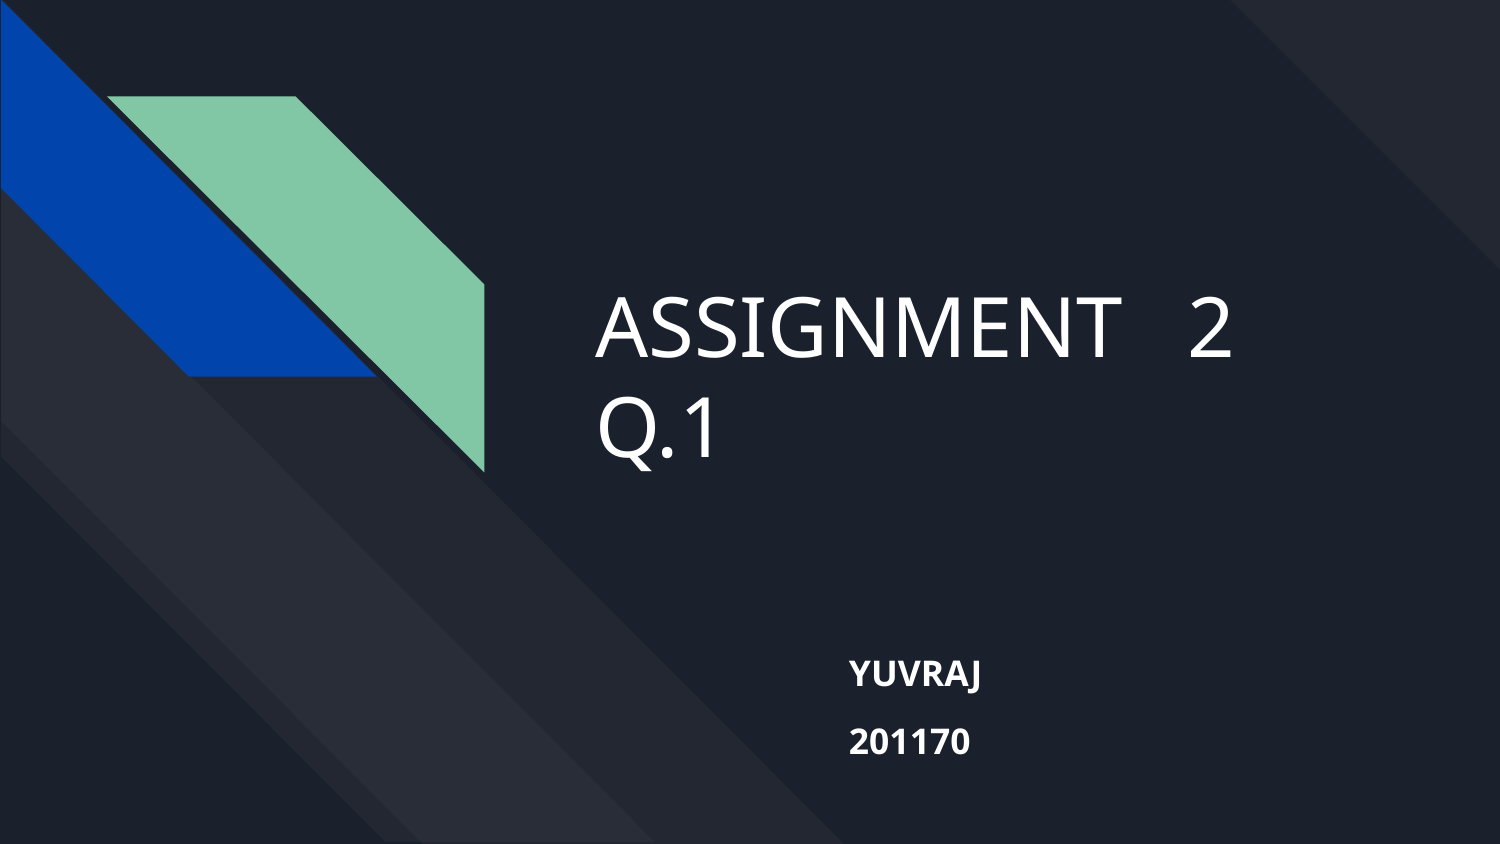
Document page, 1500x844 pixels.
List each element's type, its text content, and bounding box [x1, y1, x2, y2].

subtitle YUVRAJ 201170 [833, 643, 1404, 727]
title ASSIGNMENT 2 Q.1 [580, 258, 1404, 518]
